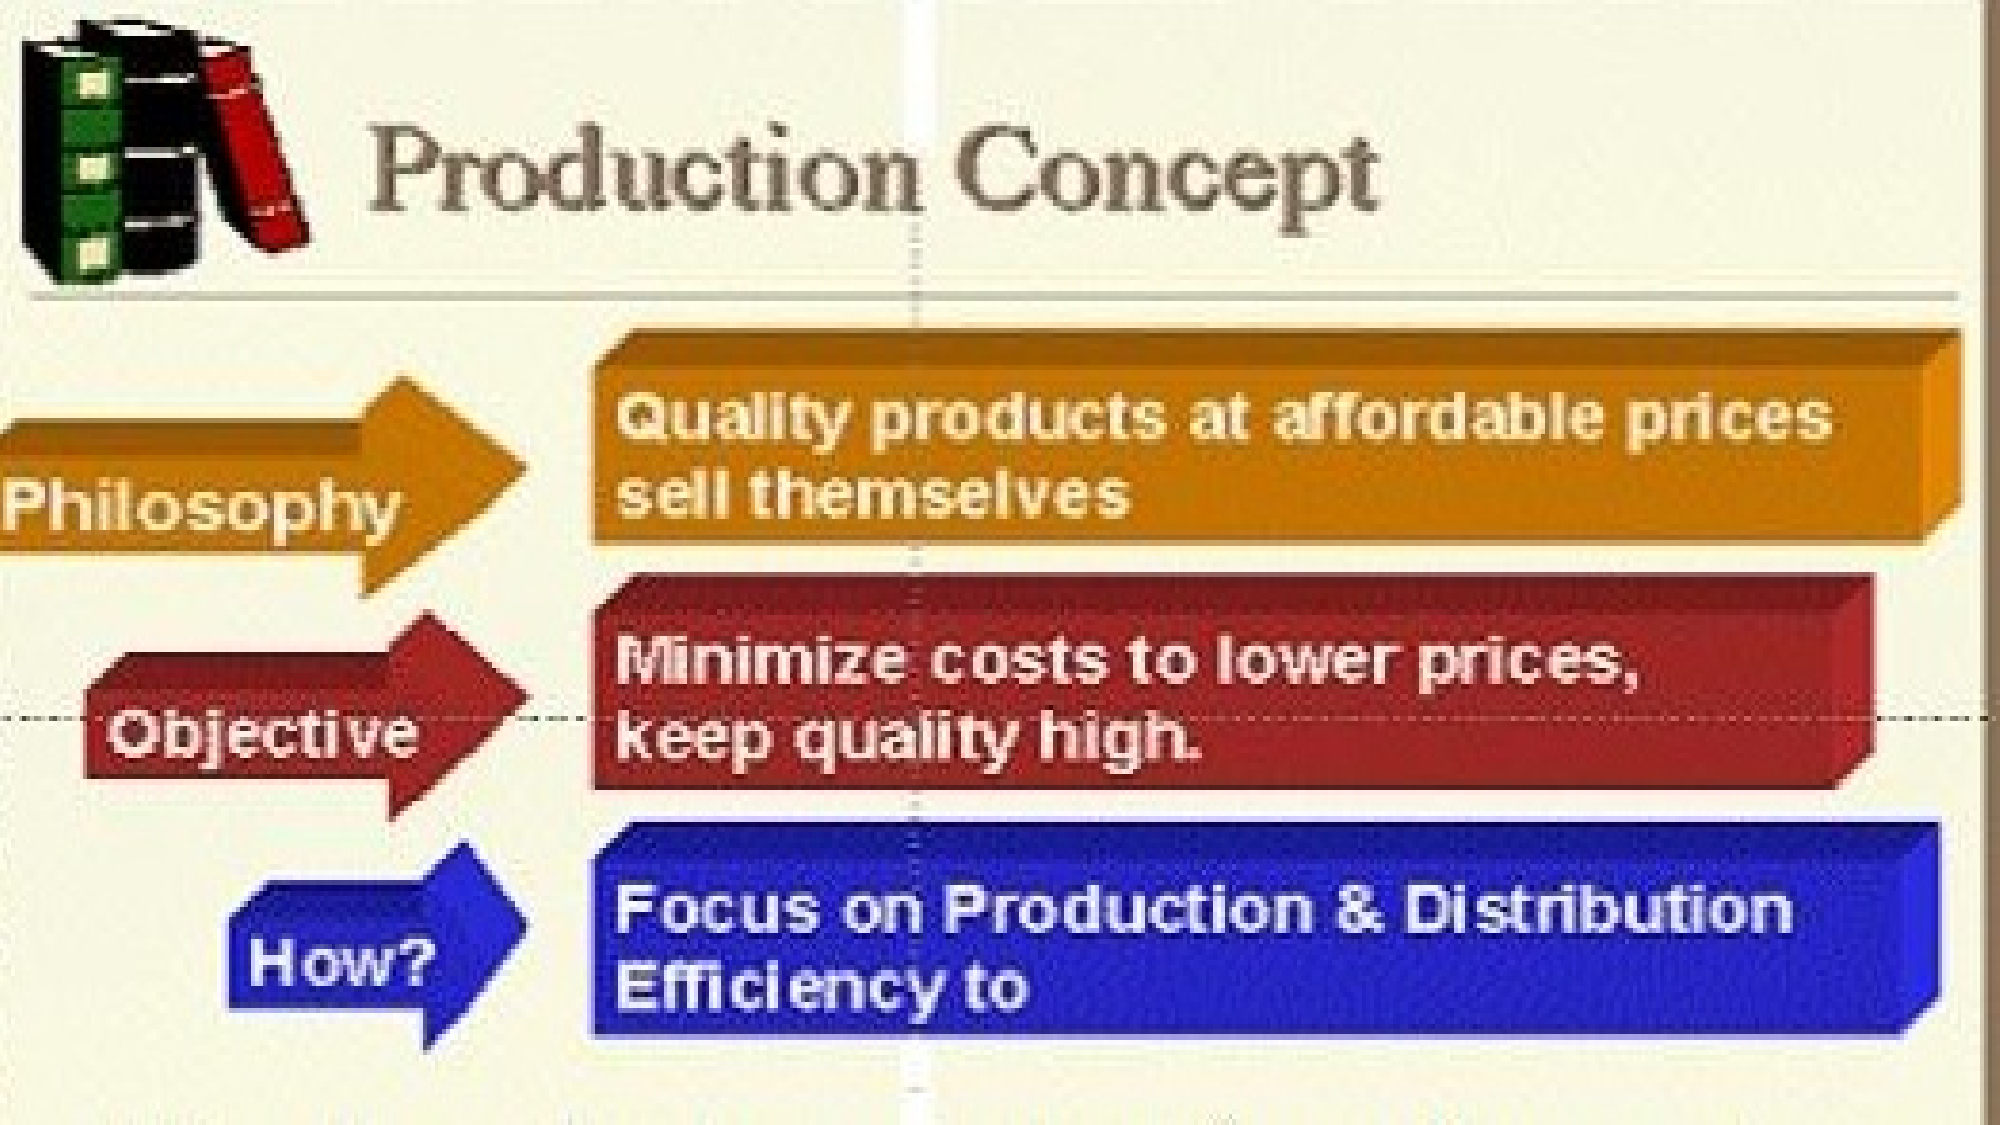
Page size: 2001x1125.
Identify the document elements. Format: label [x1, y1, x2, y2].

list [0, 0, 2000, 1125]
